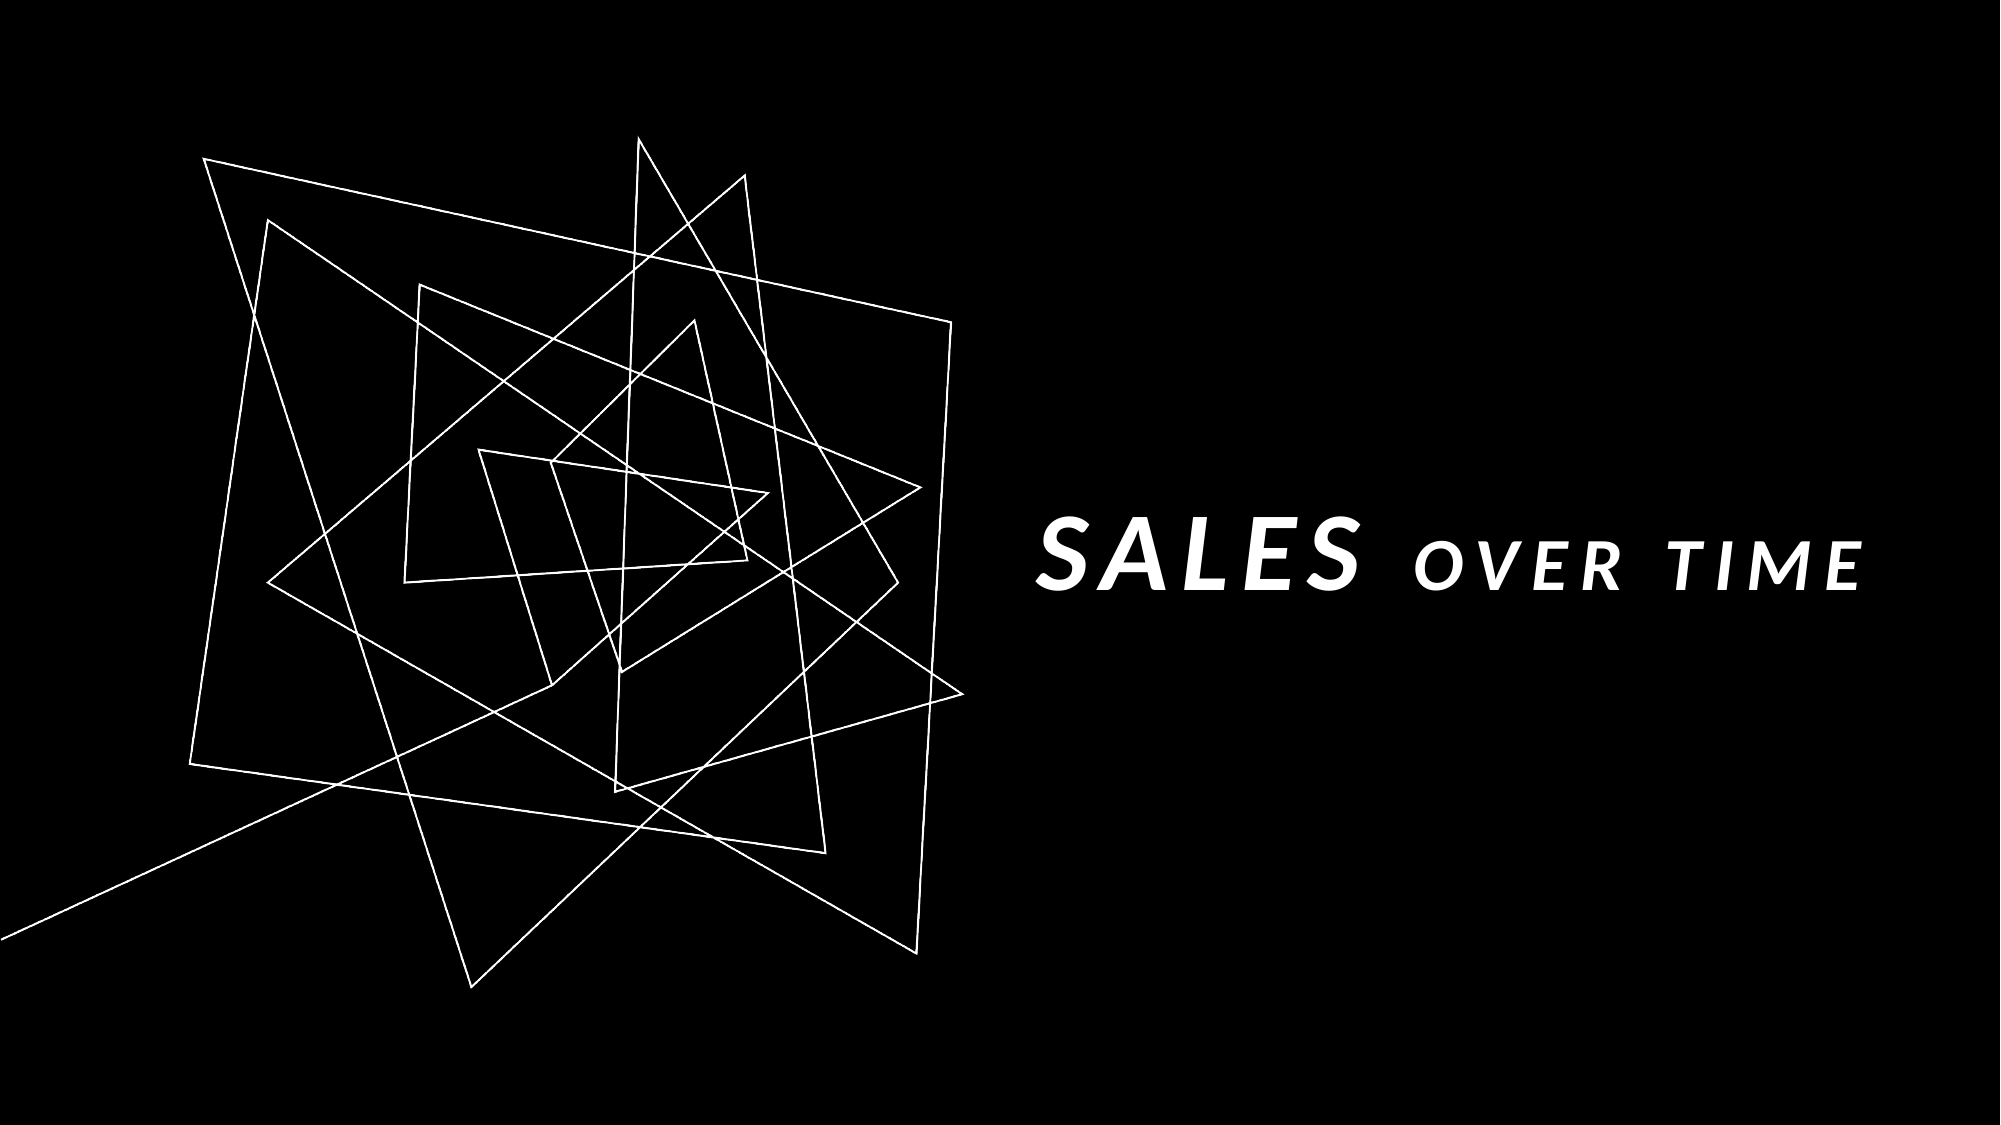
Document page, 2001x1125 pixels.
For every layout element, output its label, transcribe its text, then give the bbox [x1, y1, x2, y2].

picture [0, 135, 965, 989]
title Sales over Time [1021, 465, 1933, 626]
